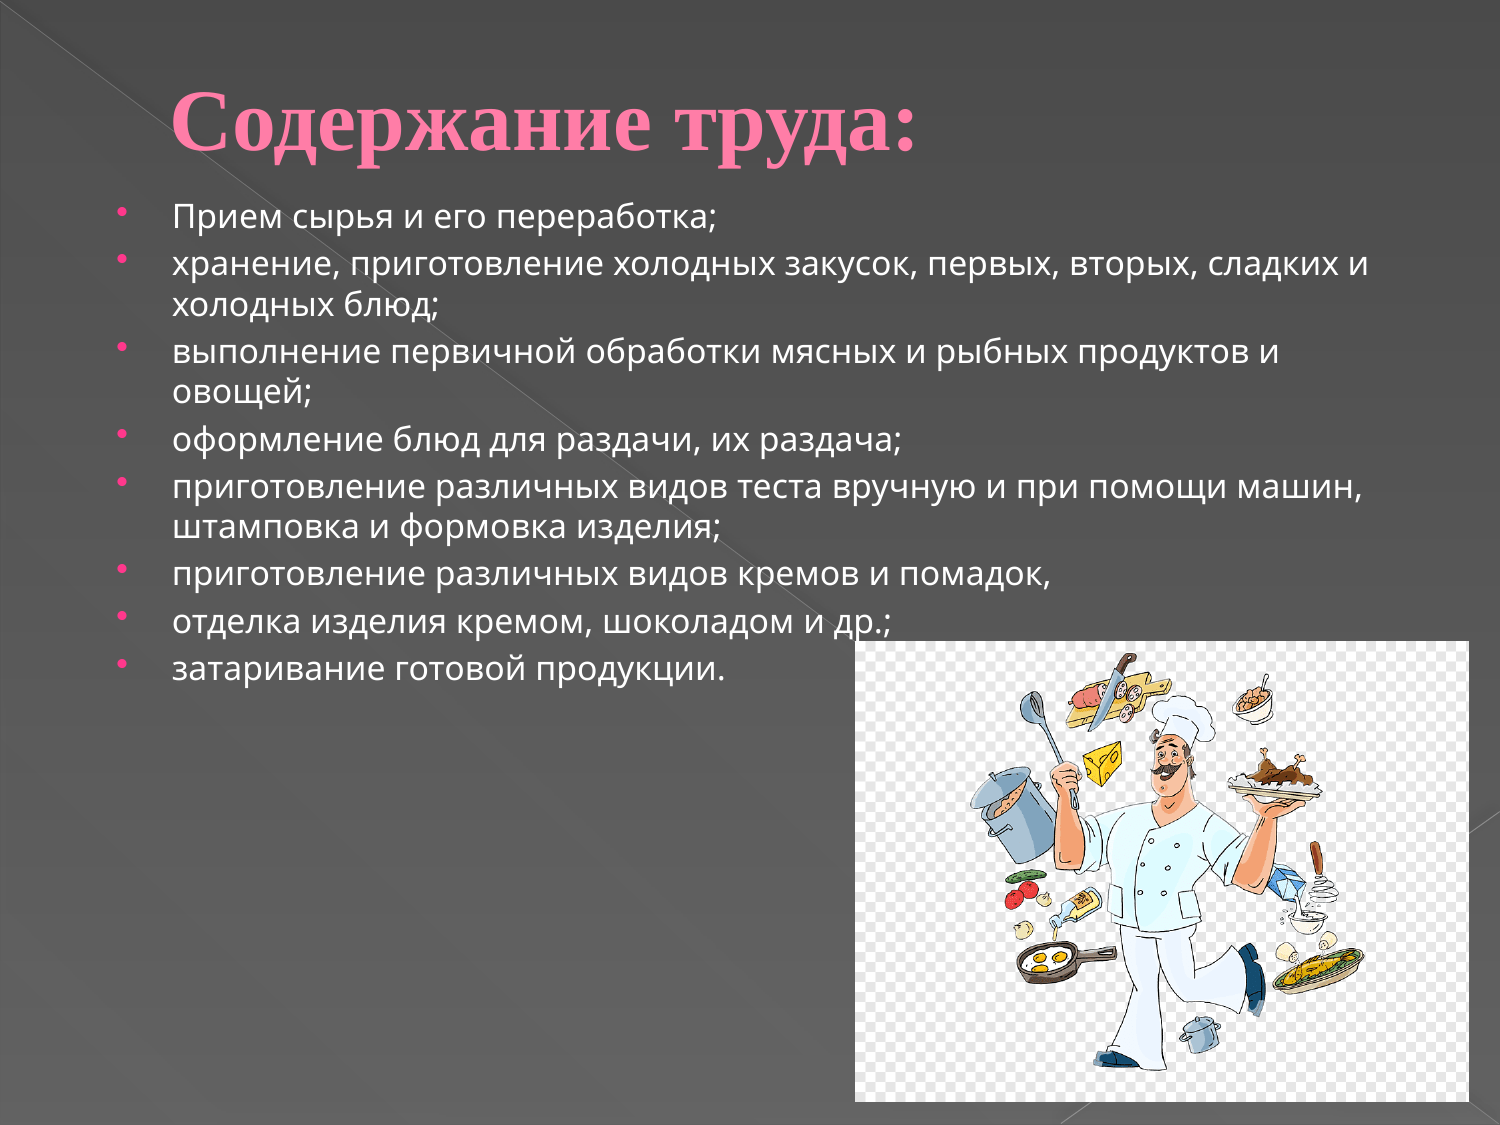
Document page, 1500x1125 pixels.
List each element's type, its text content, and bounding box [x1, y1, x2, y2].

picture [855, 641, 1469, 1102]
title Содержание труда: [75, 43, 1425, 188]
list Прием сырья и его переработка; хранение, приготовление холодных закусок, первых, вторых, сладких и холодных блюд; выполнение первичной обработки мясных и рыбных продуктов и овощей; оформление блюд для раздачи, их раздача; приготовление различных видов теста вручную и при помощи машин, штамповка и формовка изделия; приготовление различных видов кремов и помадок, отделка изделия кремом, шоколадом и др.; затаривание готовой продукции. [93, 187, 1432, 699]
